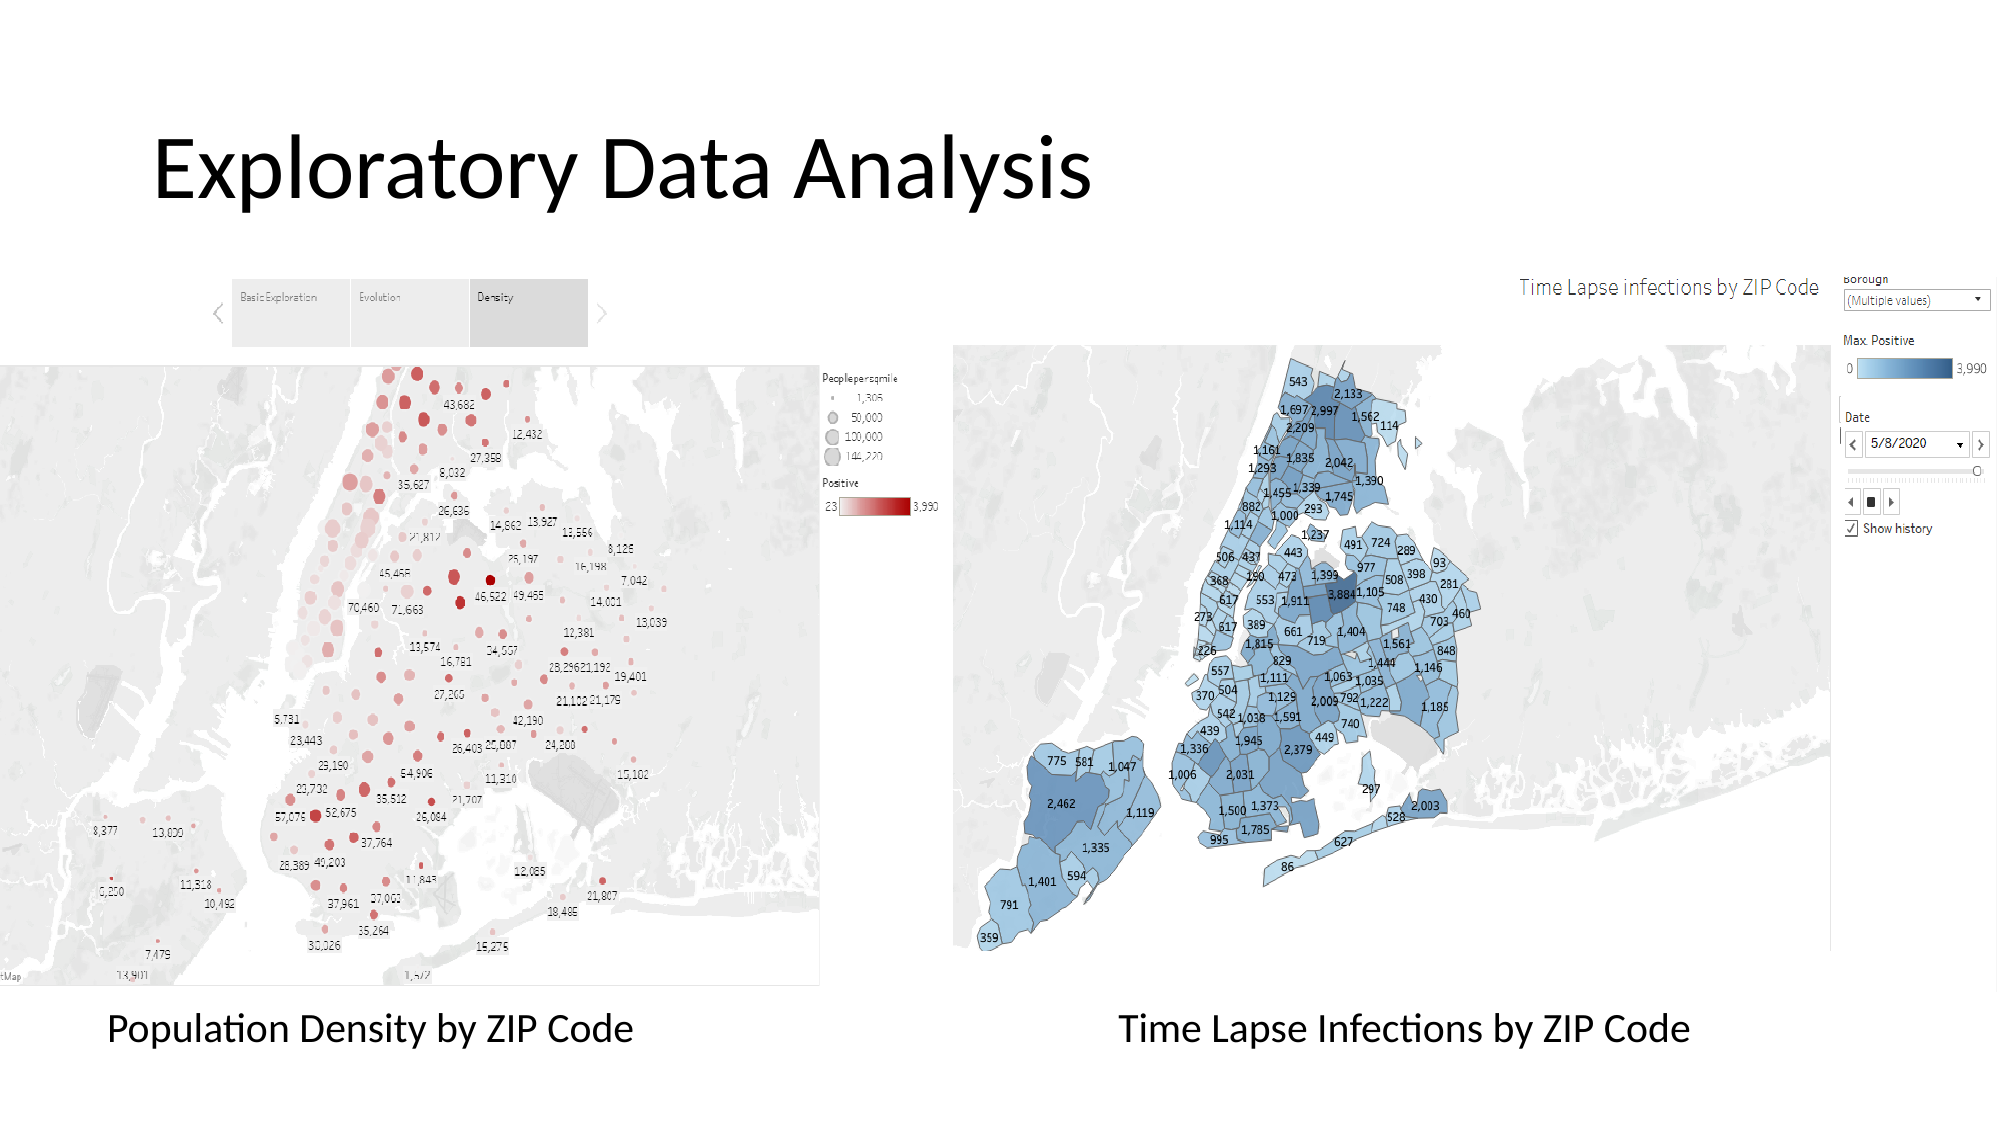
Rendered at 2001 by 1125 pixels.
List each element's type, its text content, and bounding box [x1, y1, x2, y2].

text_box Time Lapse Infections by ZIP Code [1103, 1003, 1751, 1078]
picture [0, 277, 2000, 992]
title Exploratory Data Analysis [137, 59, 1863, 273]
text_box Population Density by ZIP Code [92, 1003, 740, 1078]
